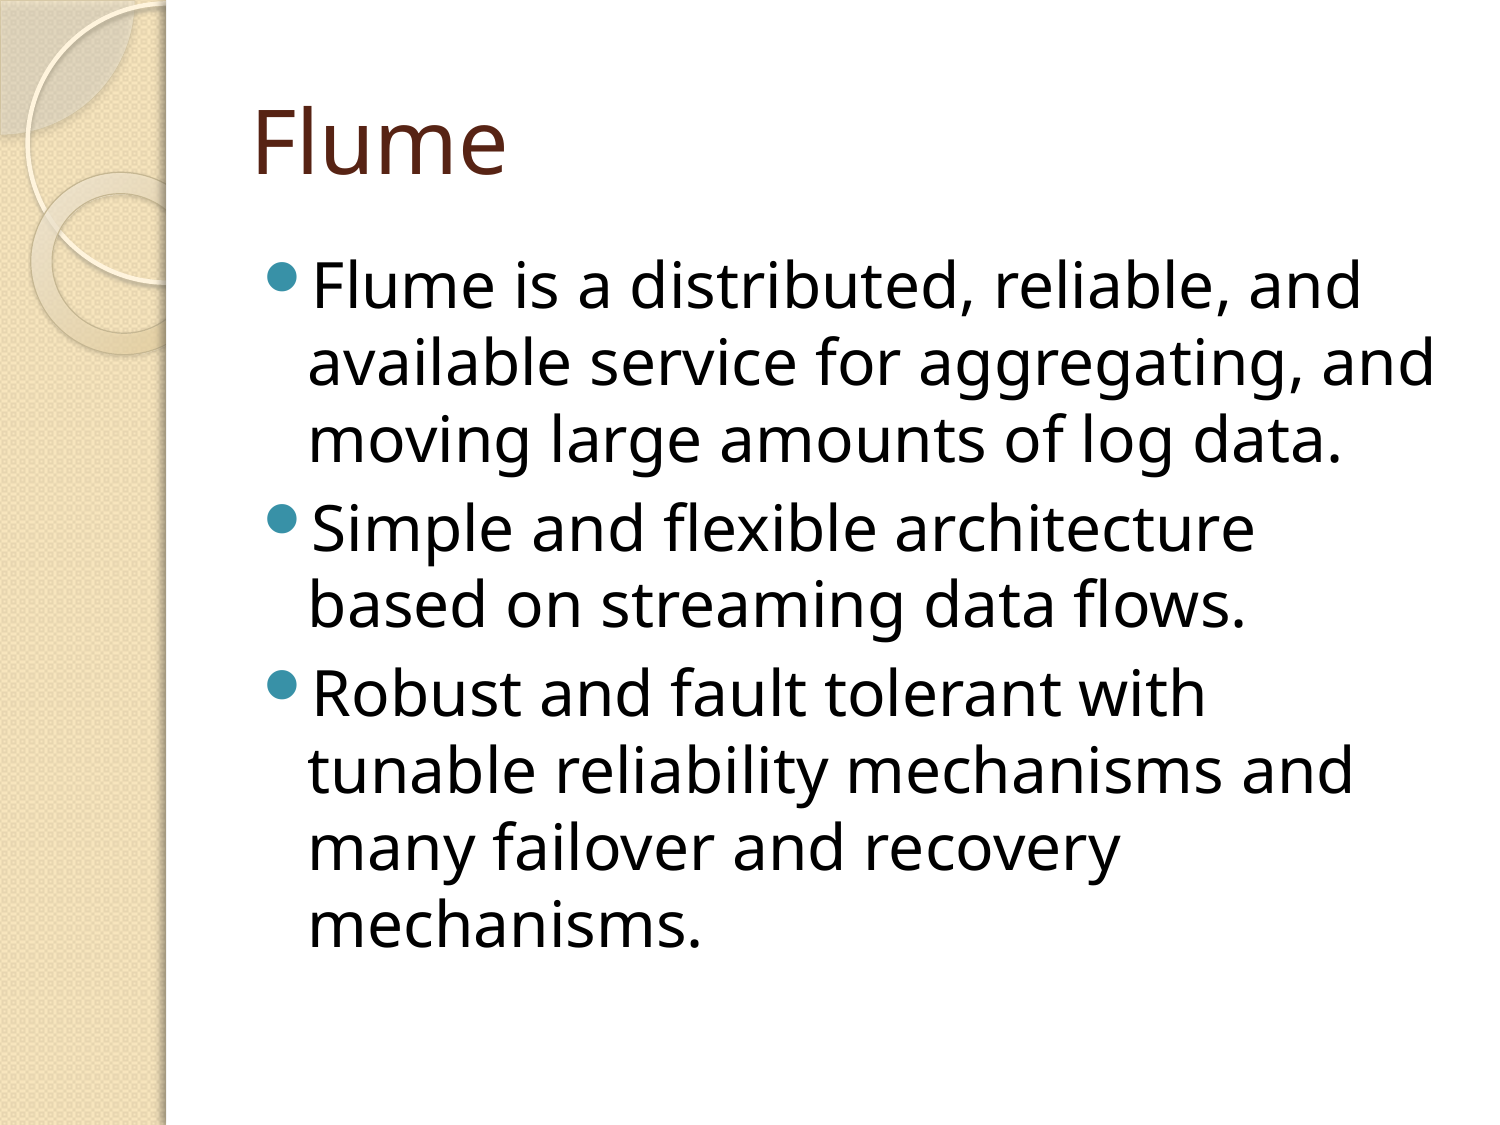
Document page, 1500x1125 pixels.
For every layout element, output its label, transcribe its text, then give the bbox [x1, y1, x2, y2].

title Flume [235, 45, 1466, 233]
list Flume is a distributed, reliable, and available service for aggregating, and moving large amounts of log data. Simple and flexible architecture based on streaming data flows. Robust and fault tolerant with tunable reliability mechanisms and many failover and recovery mechanisms. [235, 237, 1466, 1025]
